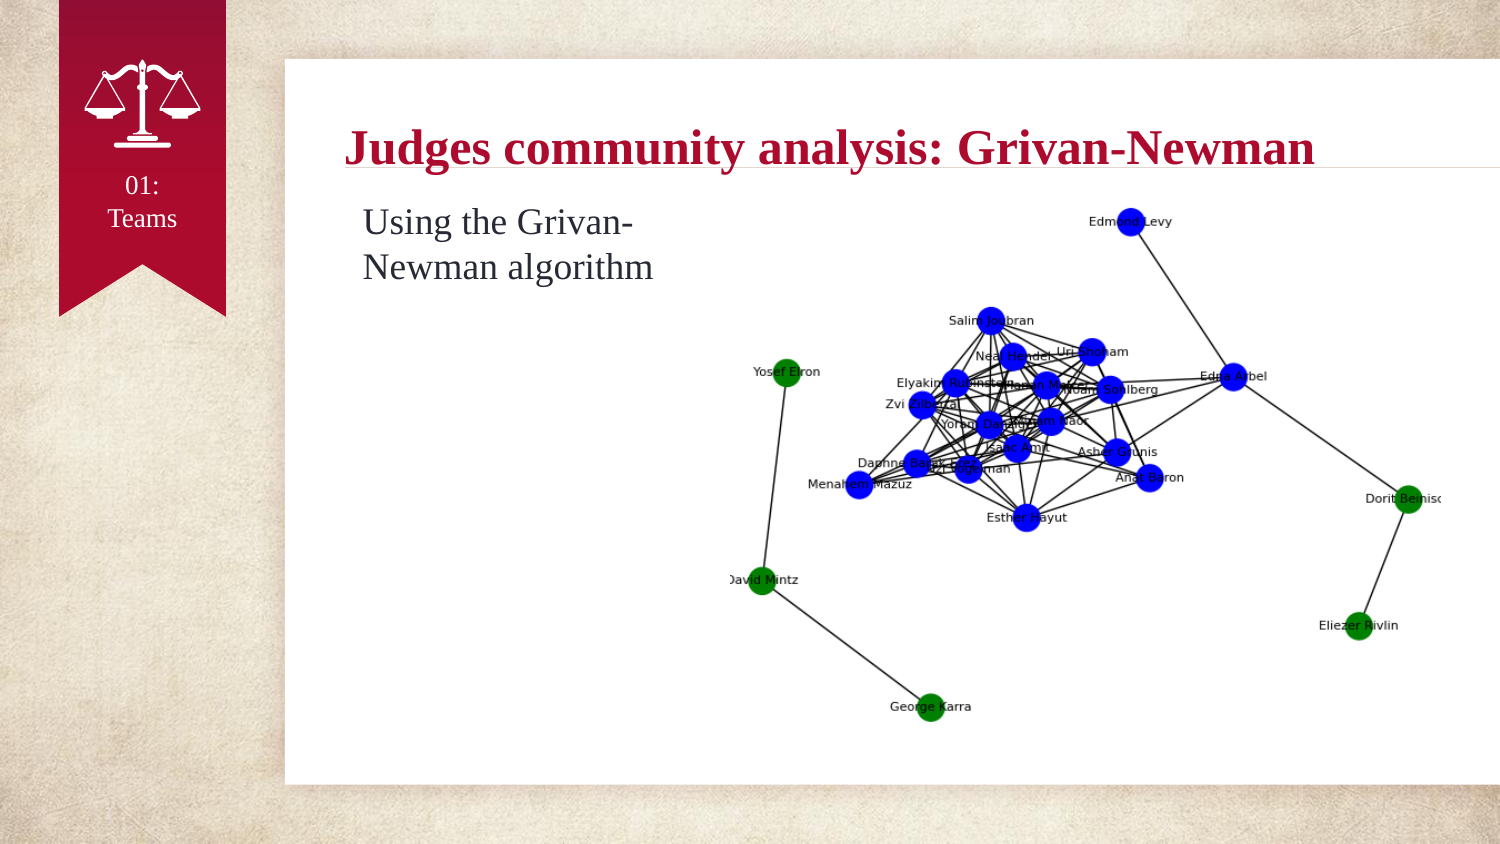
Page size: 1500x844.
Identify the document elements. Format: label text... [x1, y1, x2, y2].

picture [0, 0, 1500, 844]
list Using the Grivan-Newman algorithm [343, 196, 677, 731]
picture [730, 198, 1441, 732]
title Judges community analysis: Grivan-Newman [343, 109, 1441, 175]
slide_number 01: Teams [58, 167, 226, 233]
